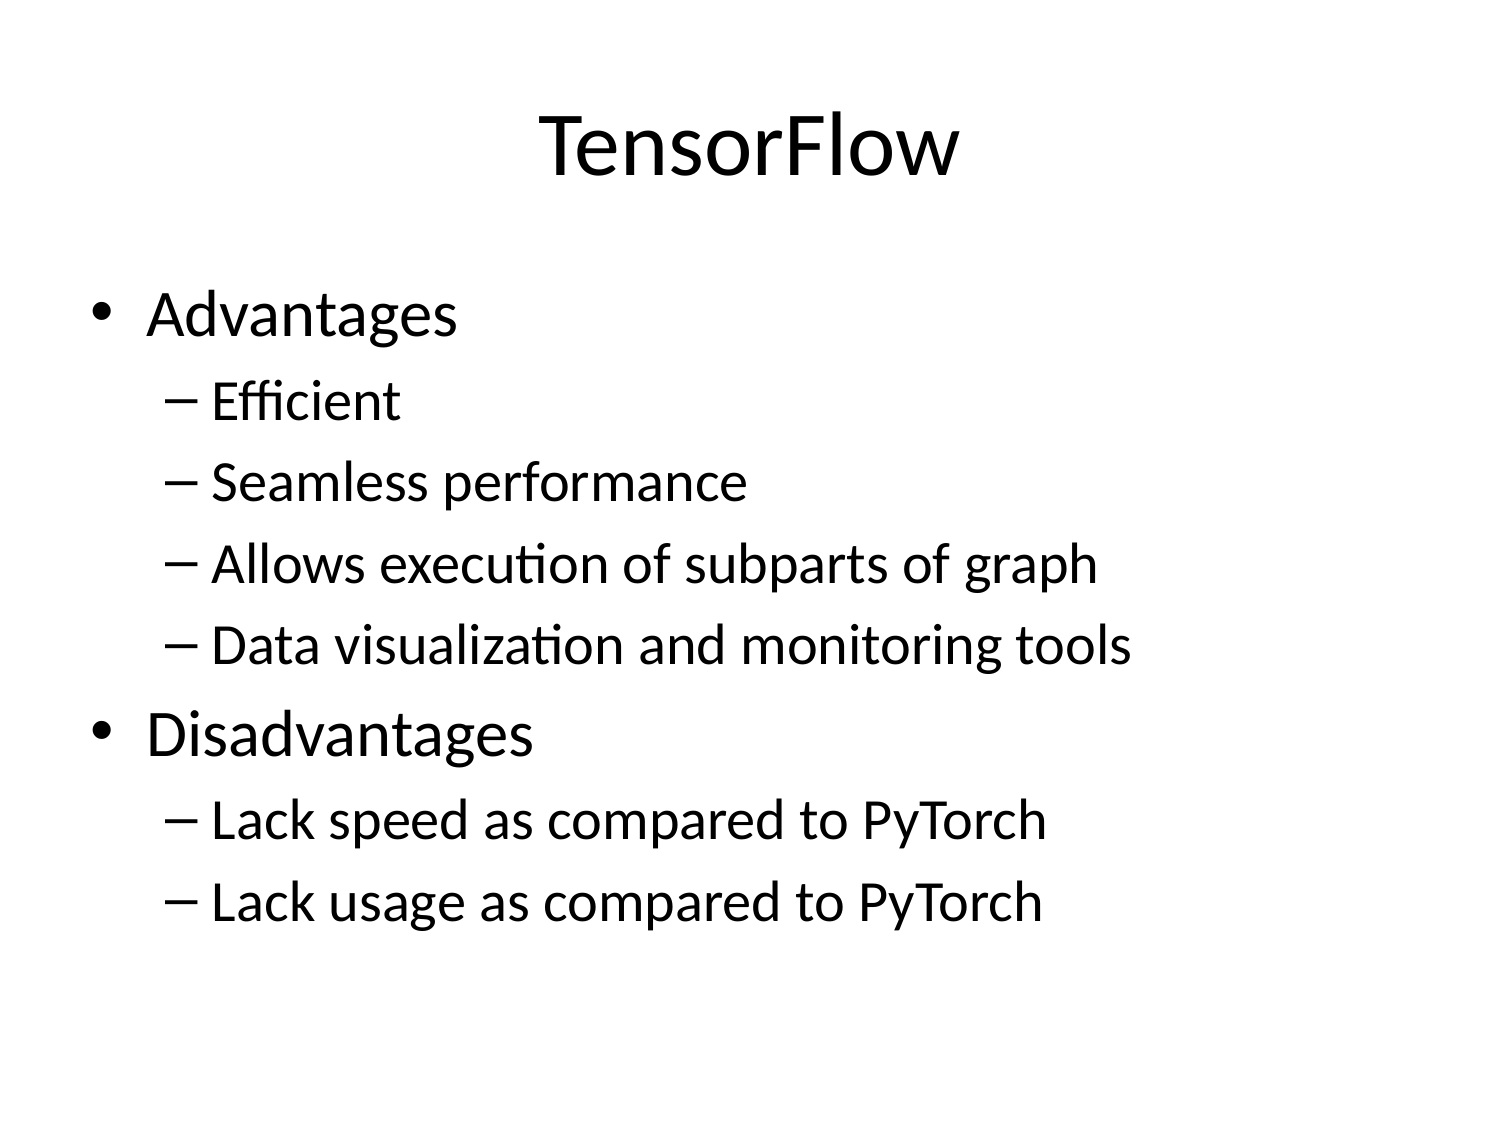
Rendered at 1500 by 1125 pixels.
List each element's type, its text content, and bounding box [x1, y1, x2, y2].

list Advantages Efficient Seamless performance Allows execution of subparts of graph Data visualization and monitoring tools Disadvantages Lack speed as compared to PyTorch Lack usage as compared to PyTorch [75, 262, 1425, 1005]
title TensorFlow [75, 45, 1425, 233]
